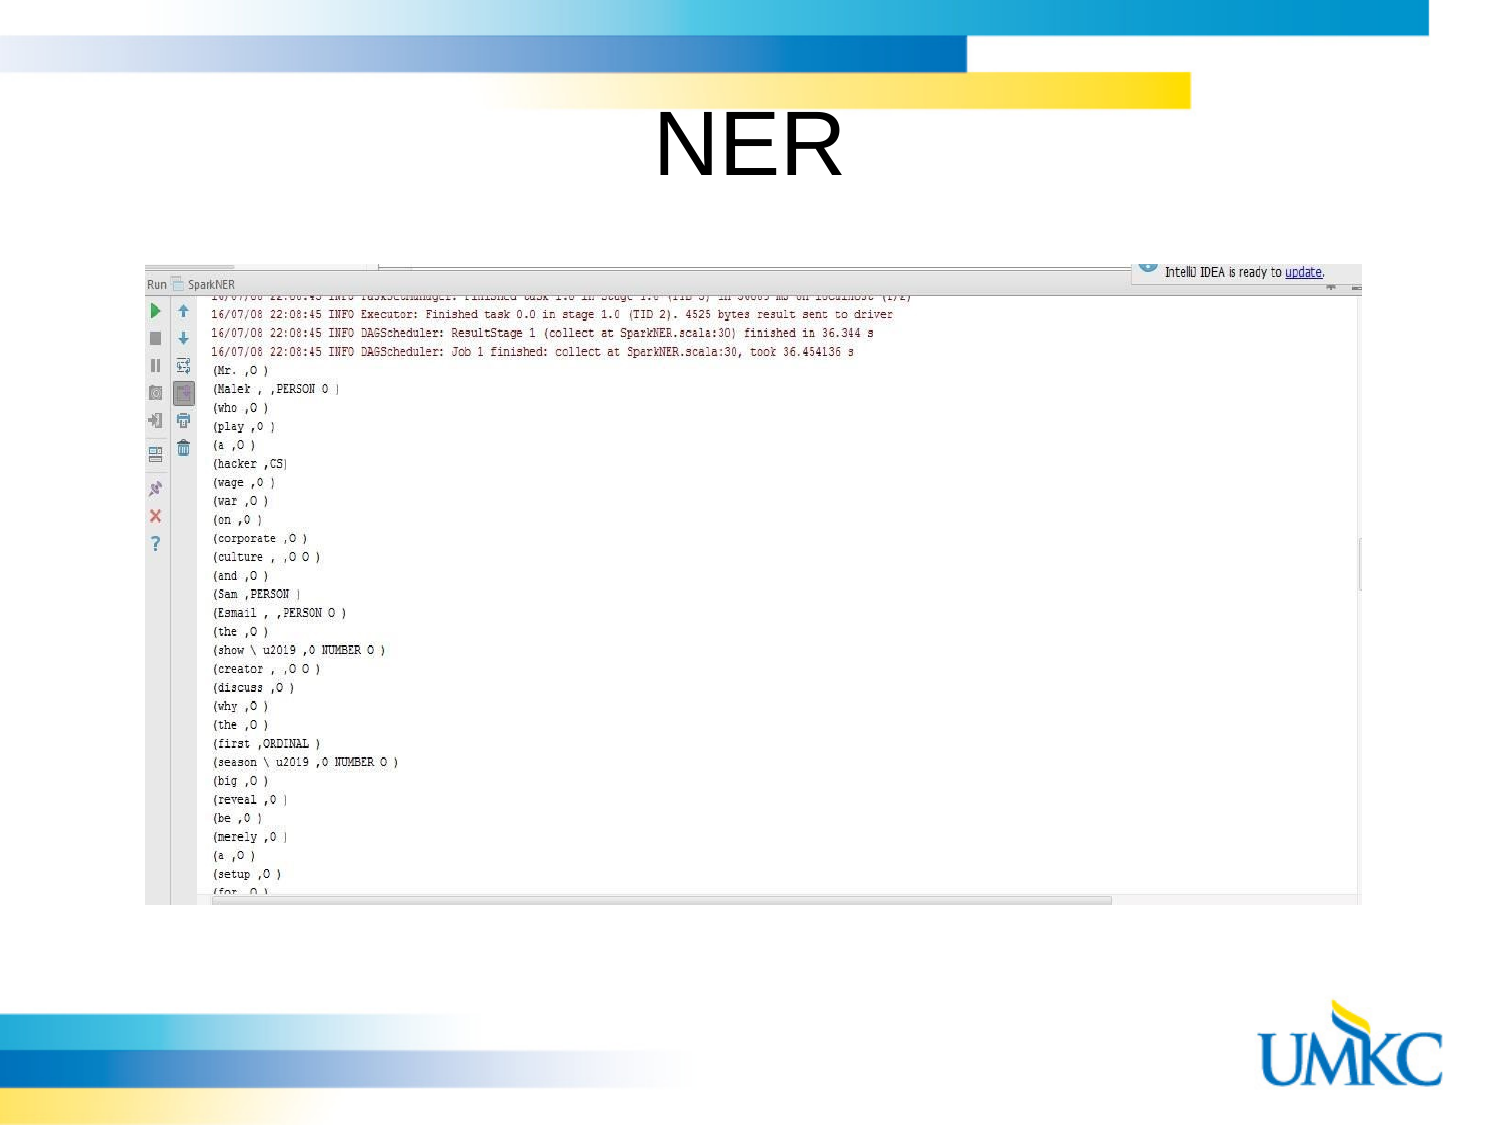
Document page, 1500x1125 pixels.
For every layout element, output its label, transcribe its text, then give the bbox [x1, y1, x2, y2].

picture [0, 0, 1500, 1125]
title NER [75, 45, 1425, 233]
